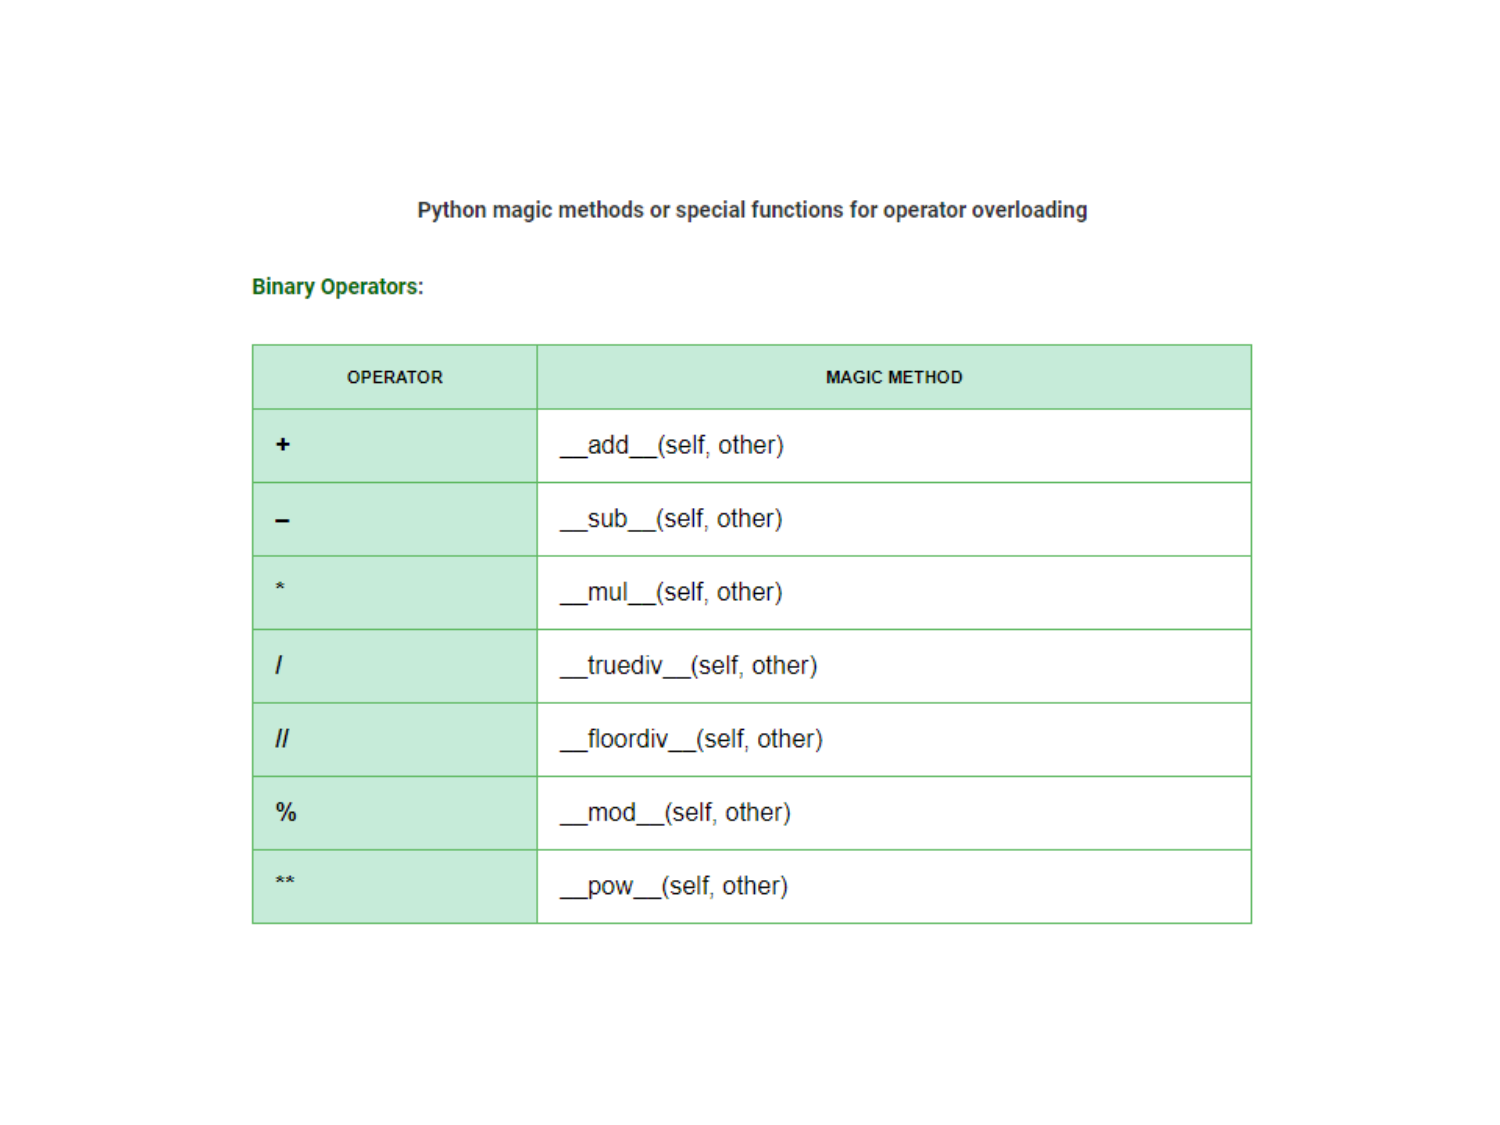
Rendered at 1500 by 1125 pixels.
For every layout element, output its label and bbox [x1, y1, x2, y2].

picture [234, 184, 1265, 941]
